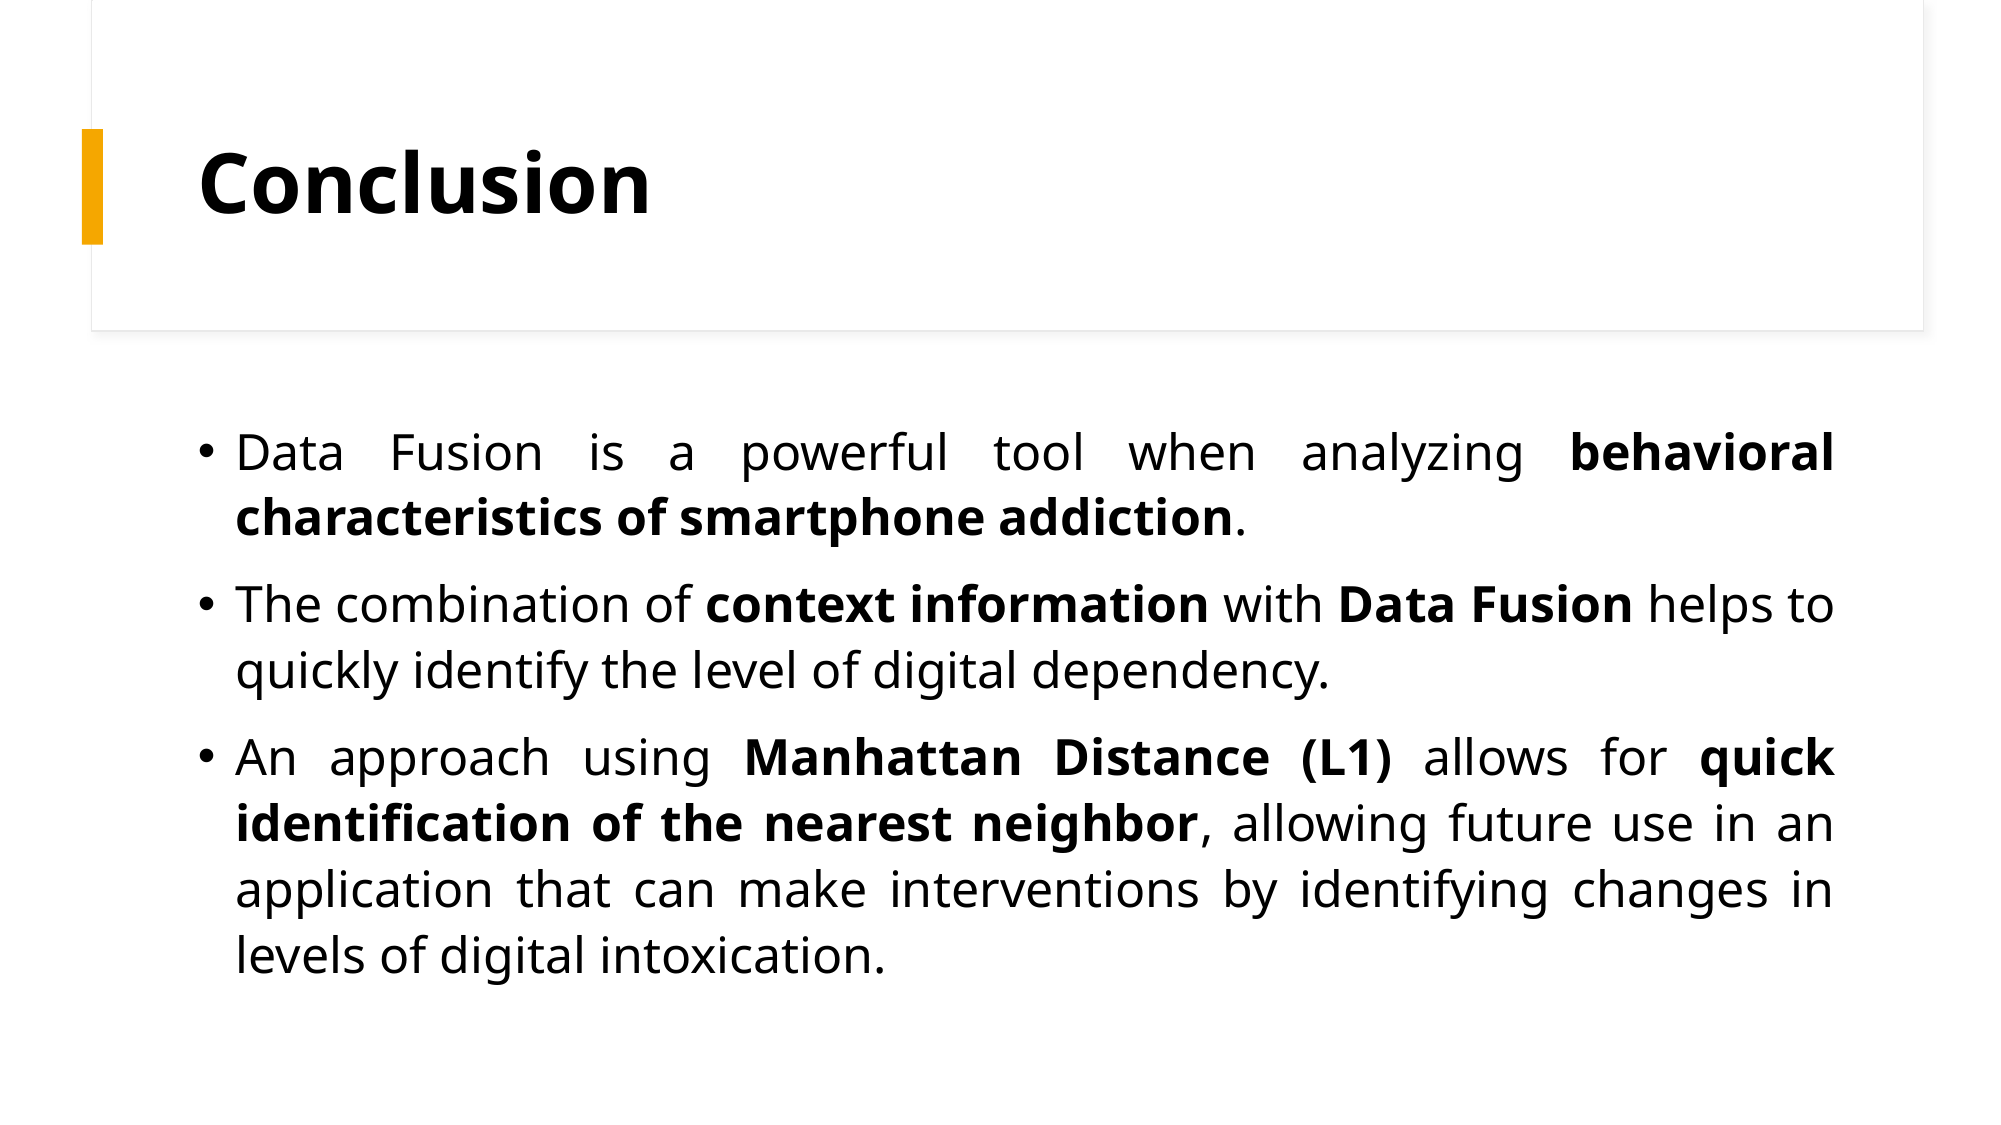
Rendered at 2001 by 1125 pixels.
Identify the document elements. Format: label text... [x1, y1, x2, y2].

title Conclusion [183, 90, 1851, 284]
list Data Fusion is a powerful tool when analyzing behavioral characteristics of smartphone addiction. The combination of context information with Data Fusion helps to quickly identify the level of digital dependency. An approach using Manhattan Distance (L1) allows for quick identification of the nearest neighbor, allowing future use in an application that can make interventions by identifying changes in levels of digital intoxication. [183, 406, 1851, 1013]
